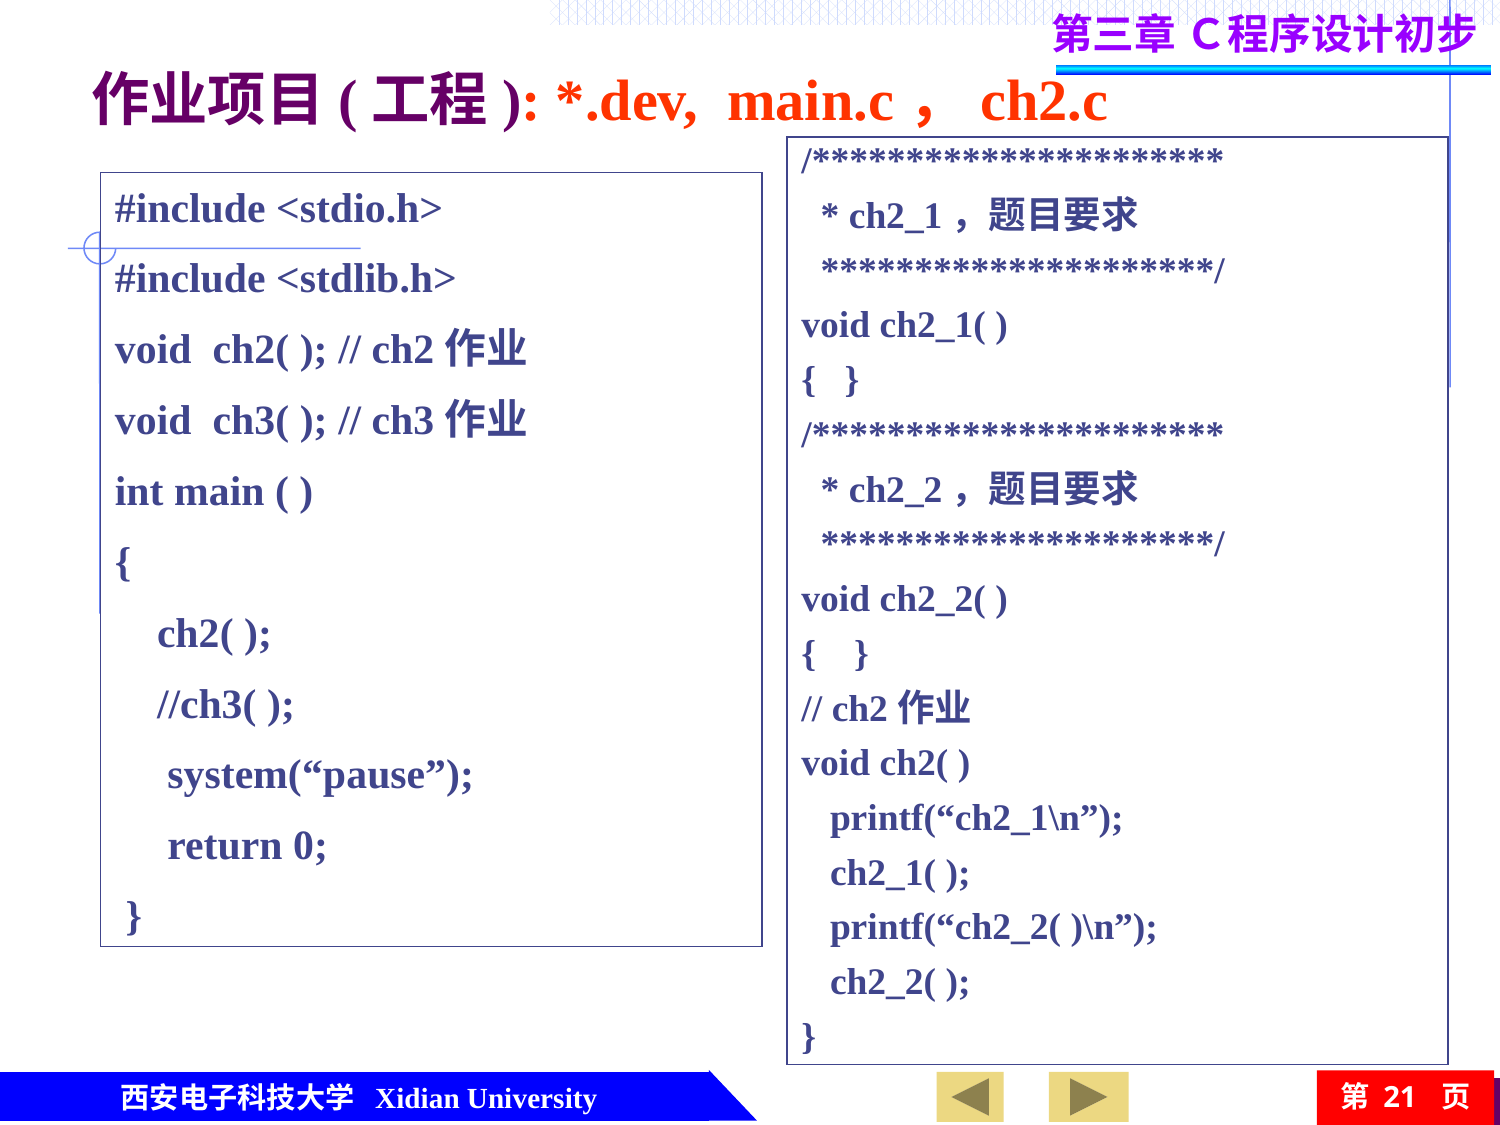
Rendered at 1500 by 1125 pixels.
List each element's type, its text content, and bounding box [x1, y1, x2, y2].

text_box 作业项目(工程): *.dev, main.c，ch2.c [76, 54, 1199, 140]
text_box #include <stdio.h> #include <stdlib.h> void ch2( ); // ch2作业 void ch3( ); // ch3作业 int main ( ) { ch2( ); //ch3( ); system(“pause”); return 0; } [100, 172, 762, 947]
text_box /********************** * ch2_1，题目要求 *********************/ void ch2_1( ) { } /********************** * ch2_2，题目要求 *********************/ void ch2_2( ) { } // ch2作业 void ch2( ) printf(“ch2_1\n”); ch2_1( ); printf(“ch2_2( )\n”); ch2_2( ); } [786, 137, 1449, 1065]
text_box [1029, 0, 1500, 75]
